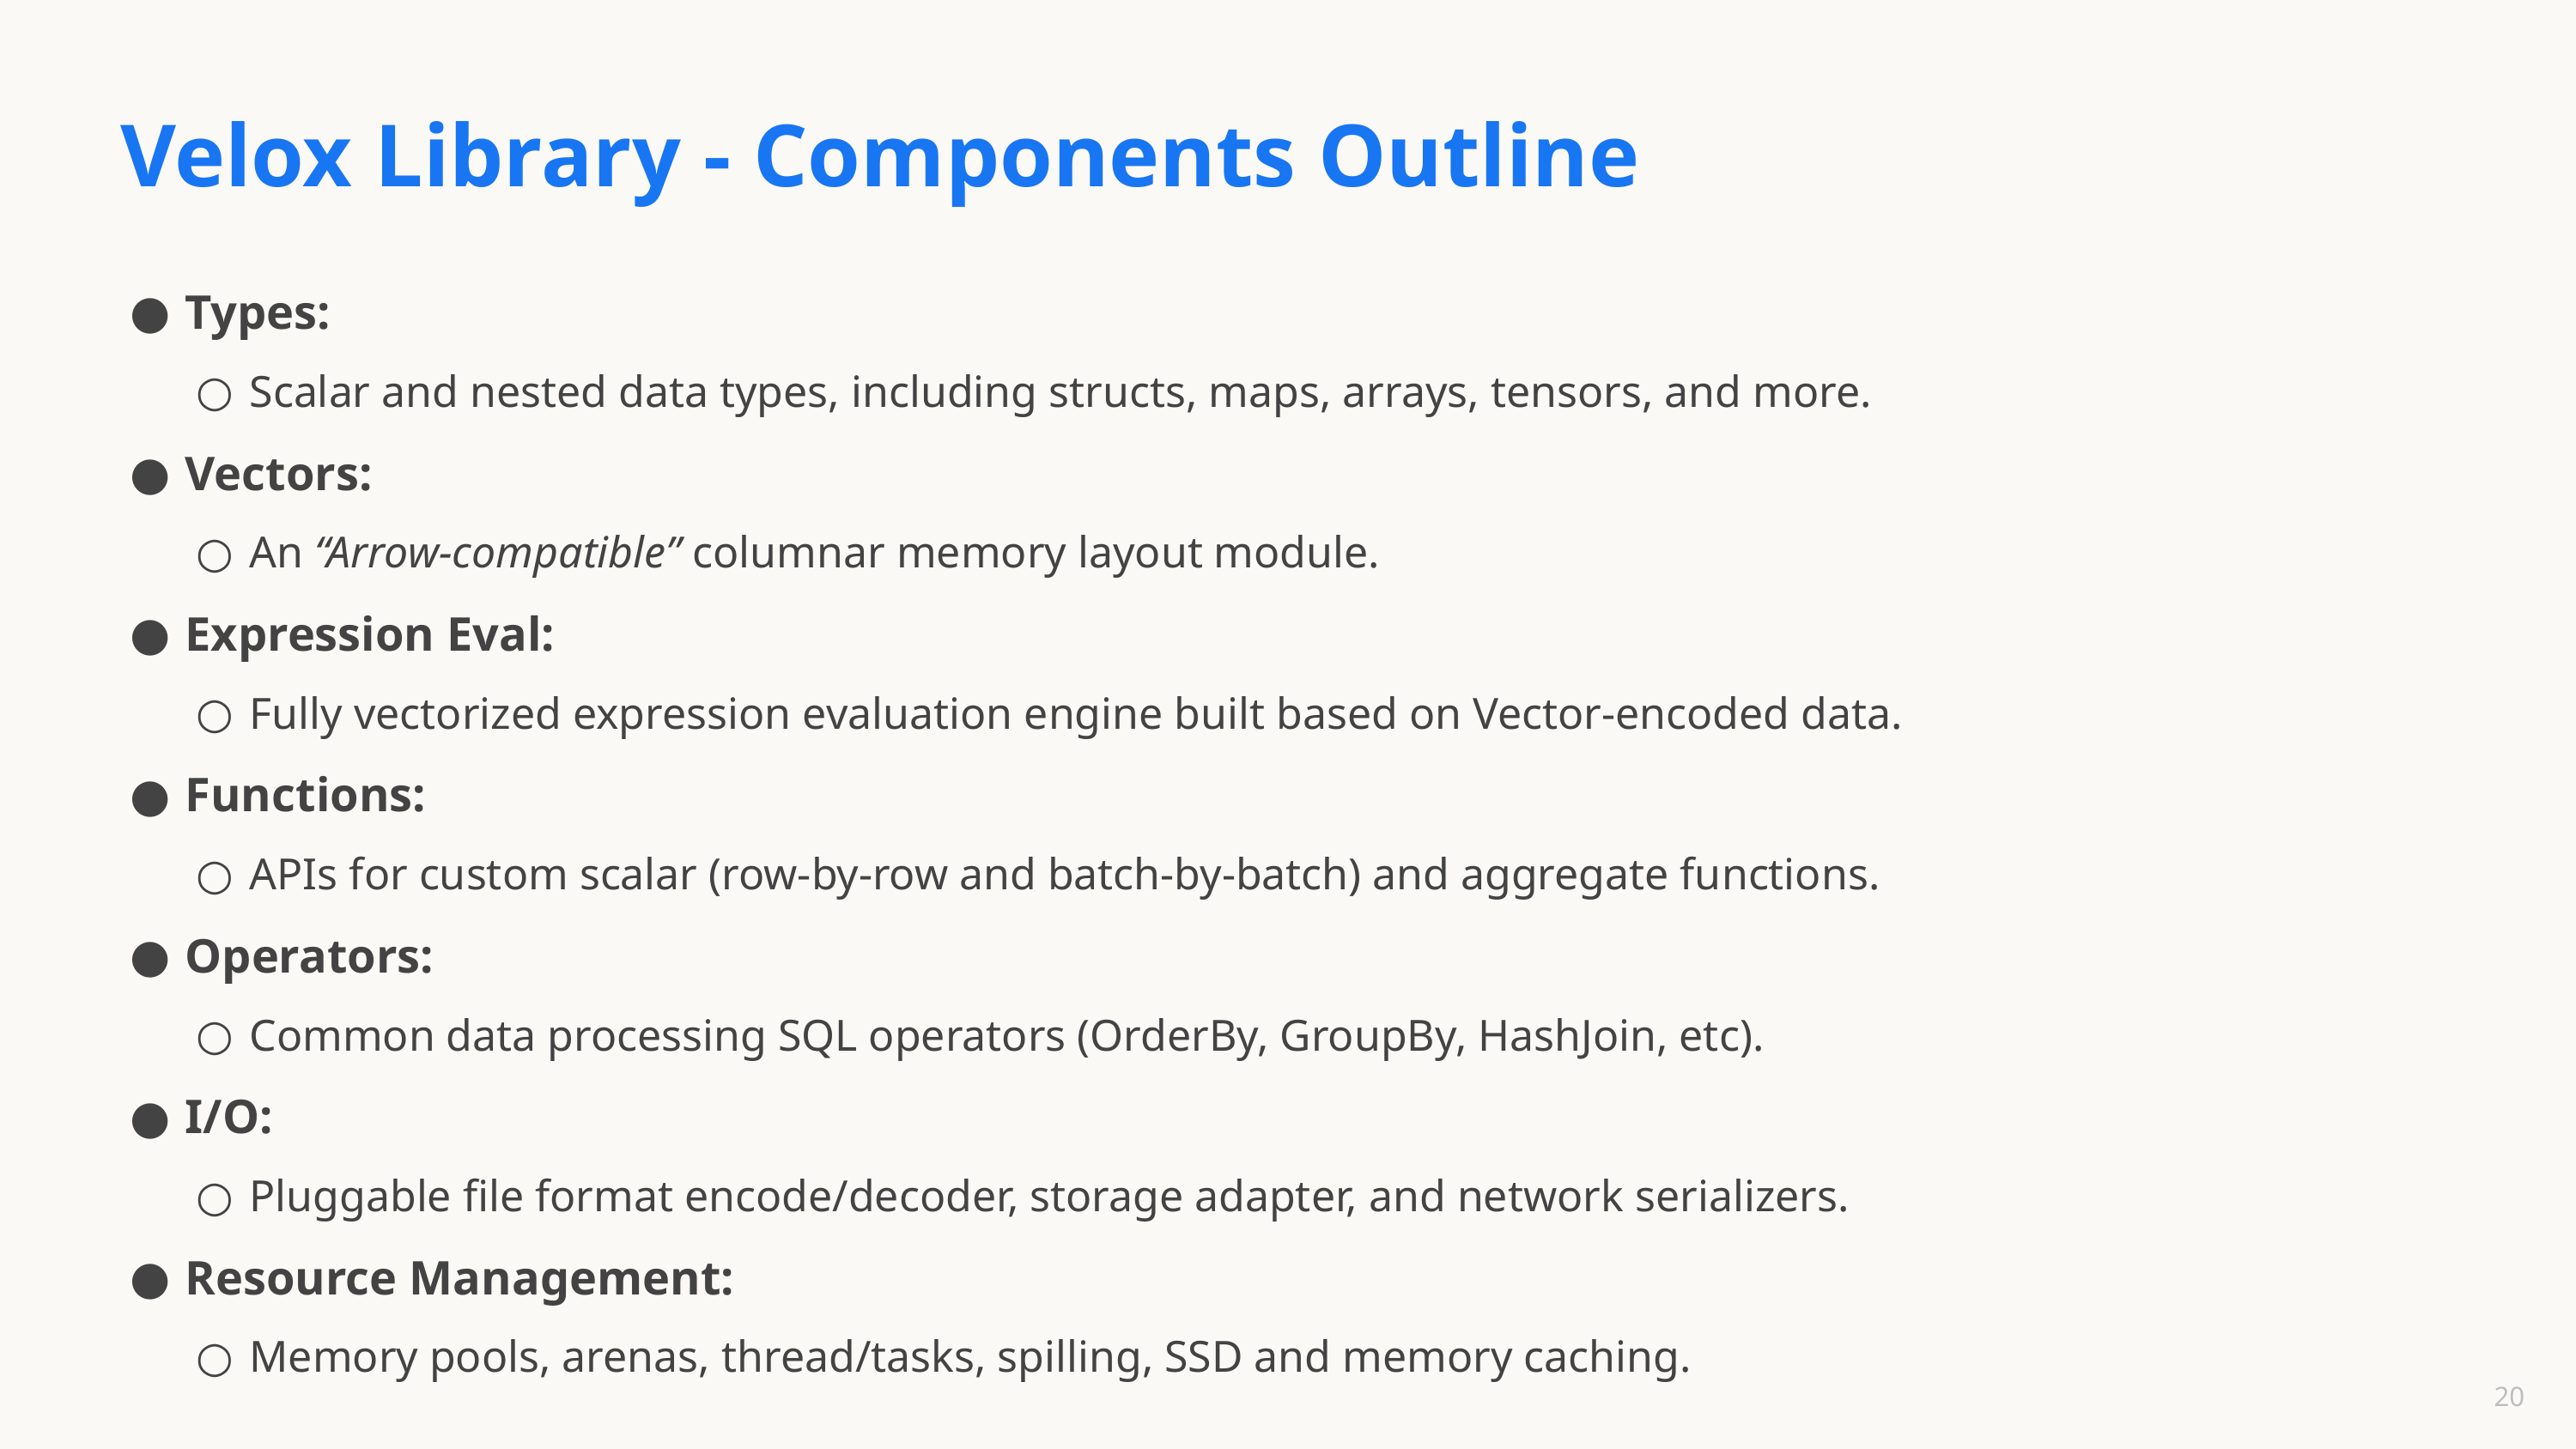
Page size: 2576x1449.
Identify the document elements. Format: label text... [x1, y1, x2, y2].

title Velox Library - Components Outline [120, 120, 2456, 254]
slide_number ‹#› [2428, 1367, 2530, 1422]
text_box Types: Scalar and nested data types, including structs, maps, arrays, tensors, and more. Vectors: An “Arrow-compatible” columnar memory layout module. Expression Eval: Fully vectorized expression evaluation engine built based on Vector-encoded data. Functions: APIs for custom scalar (row-by-row and batch-by-batch) and aggregate functions. Operators: Common data processing SQL operators (OrderBy, GroupBy, HashJoin, etc). I/O: Pluggable file format encode/decoder, storage adapter, and network serializers. Resource Management: Memory pools, arenas, thread/tasks, spilling, SSD and memory caching. [120, 254, 2456, 1100]
